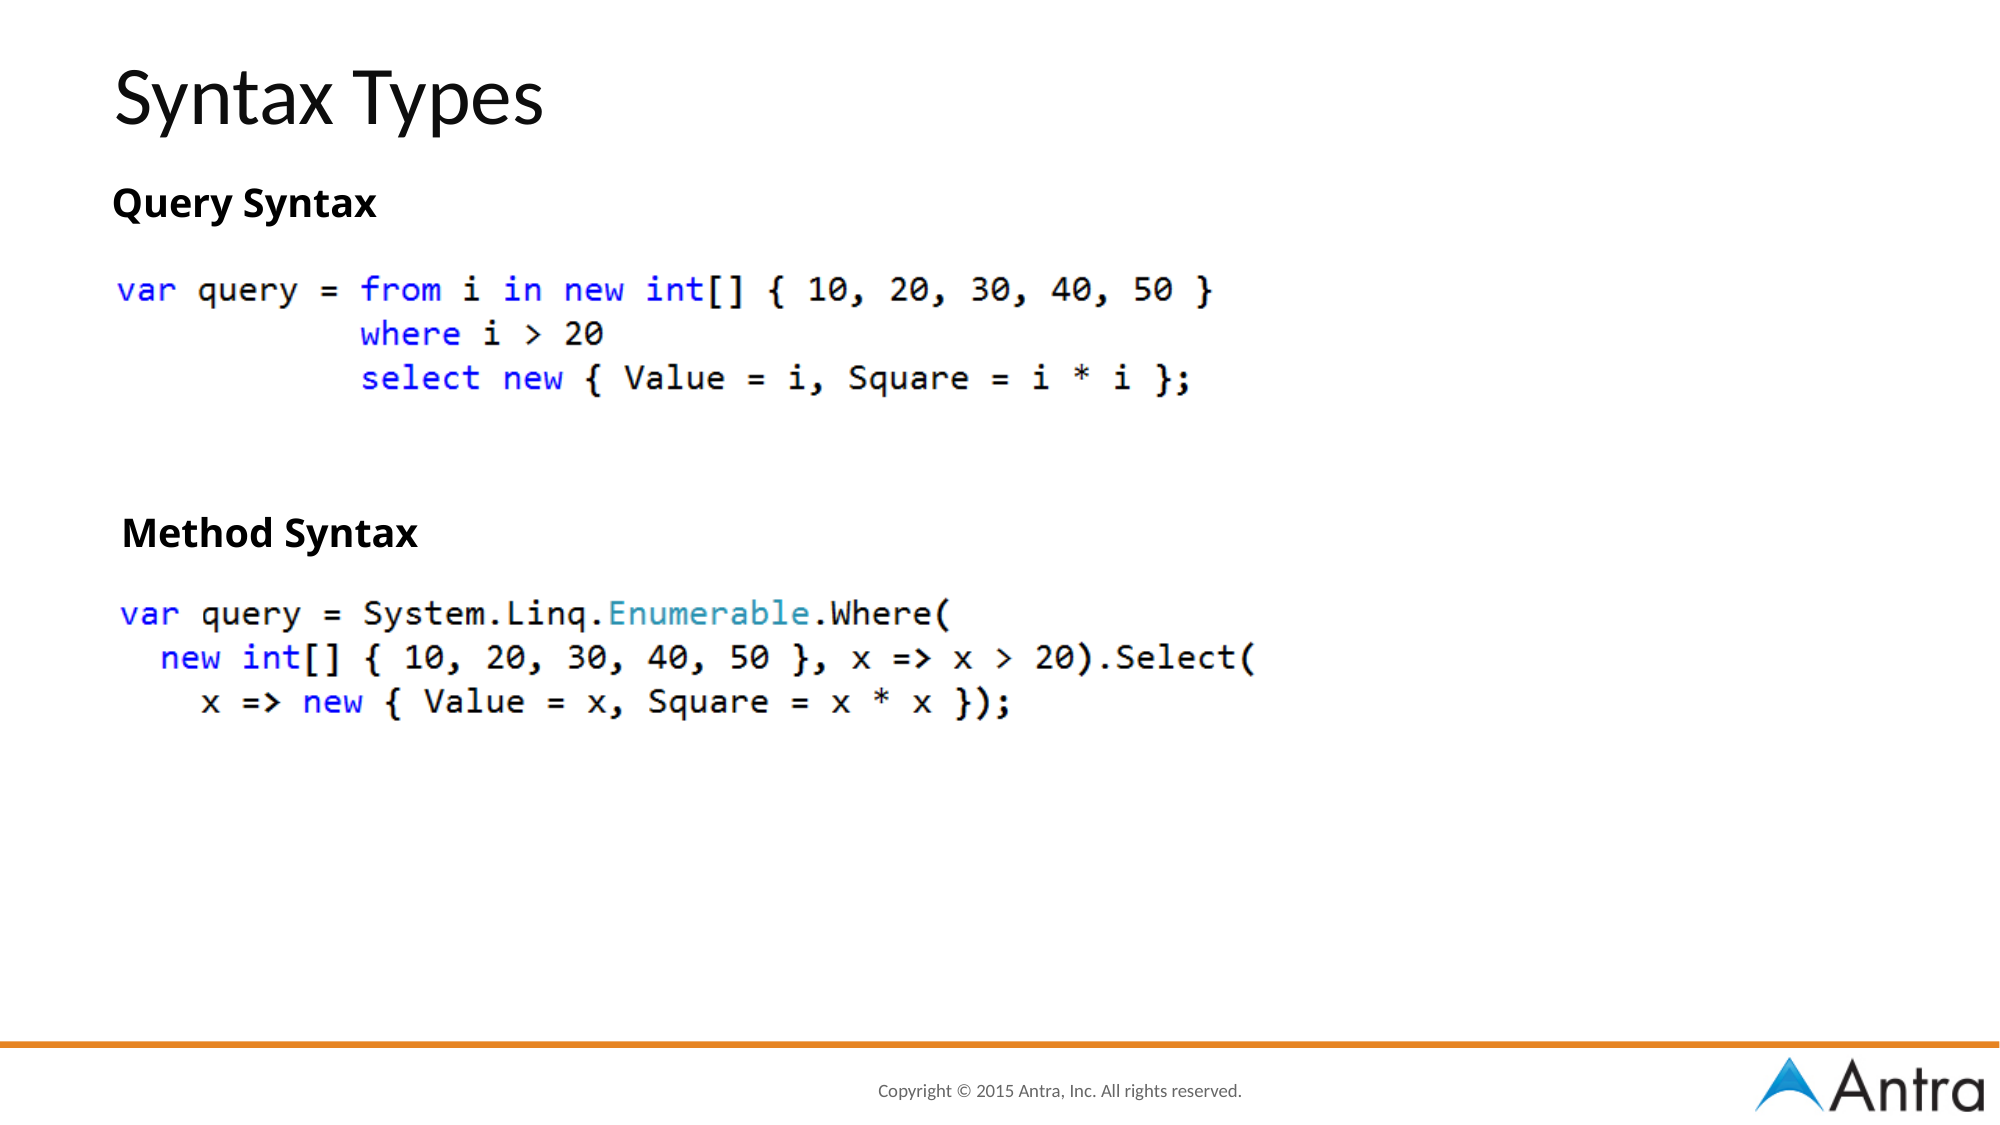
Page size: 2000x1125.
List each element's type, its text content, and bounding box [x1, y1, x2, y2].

text_box Query Syntax [96, 170, 601, 233]
text_box Method Syntax [106, 500, 611, 563]
picture [110, 584, 1283, 746]
picture [1744, 1048, 1994, 1122]
text_box Syntax Types [99, 45, 1900, 153]
picture [99, 260, 1244, 421]
